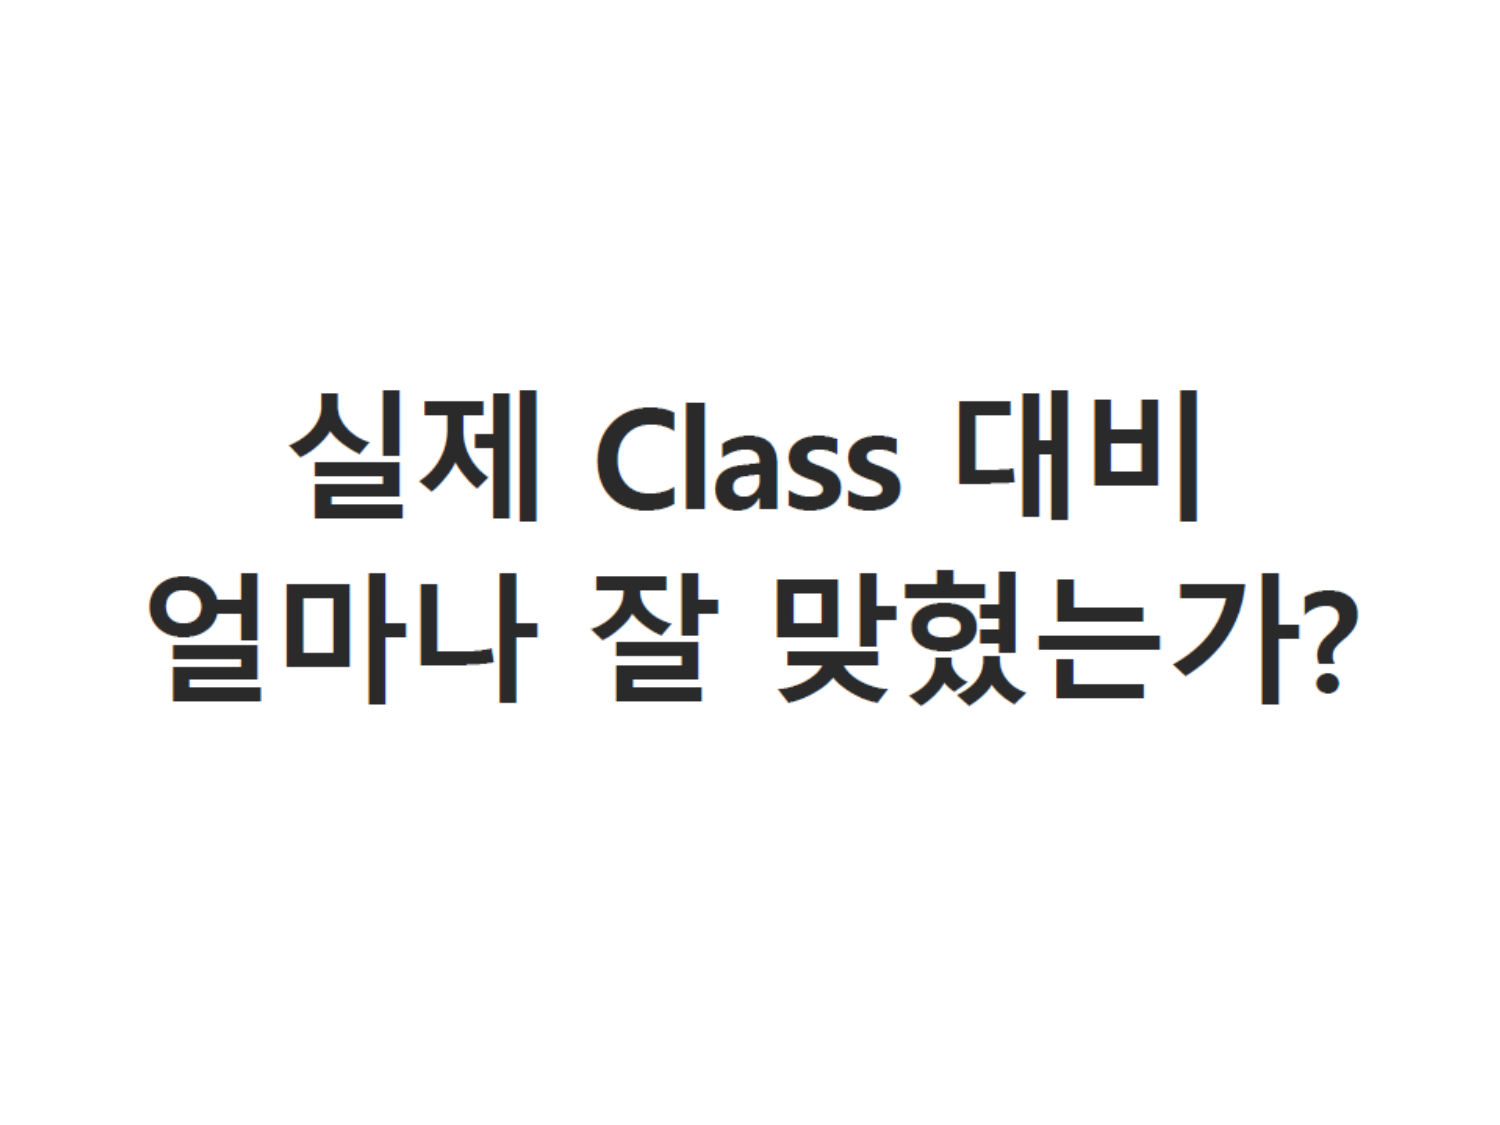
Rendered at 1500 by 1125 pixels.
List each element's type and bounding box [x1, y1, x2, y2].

picture [79, 241, 1421, 883]
